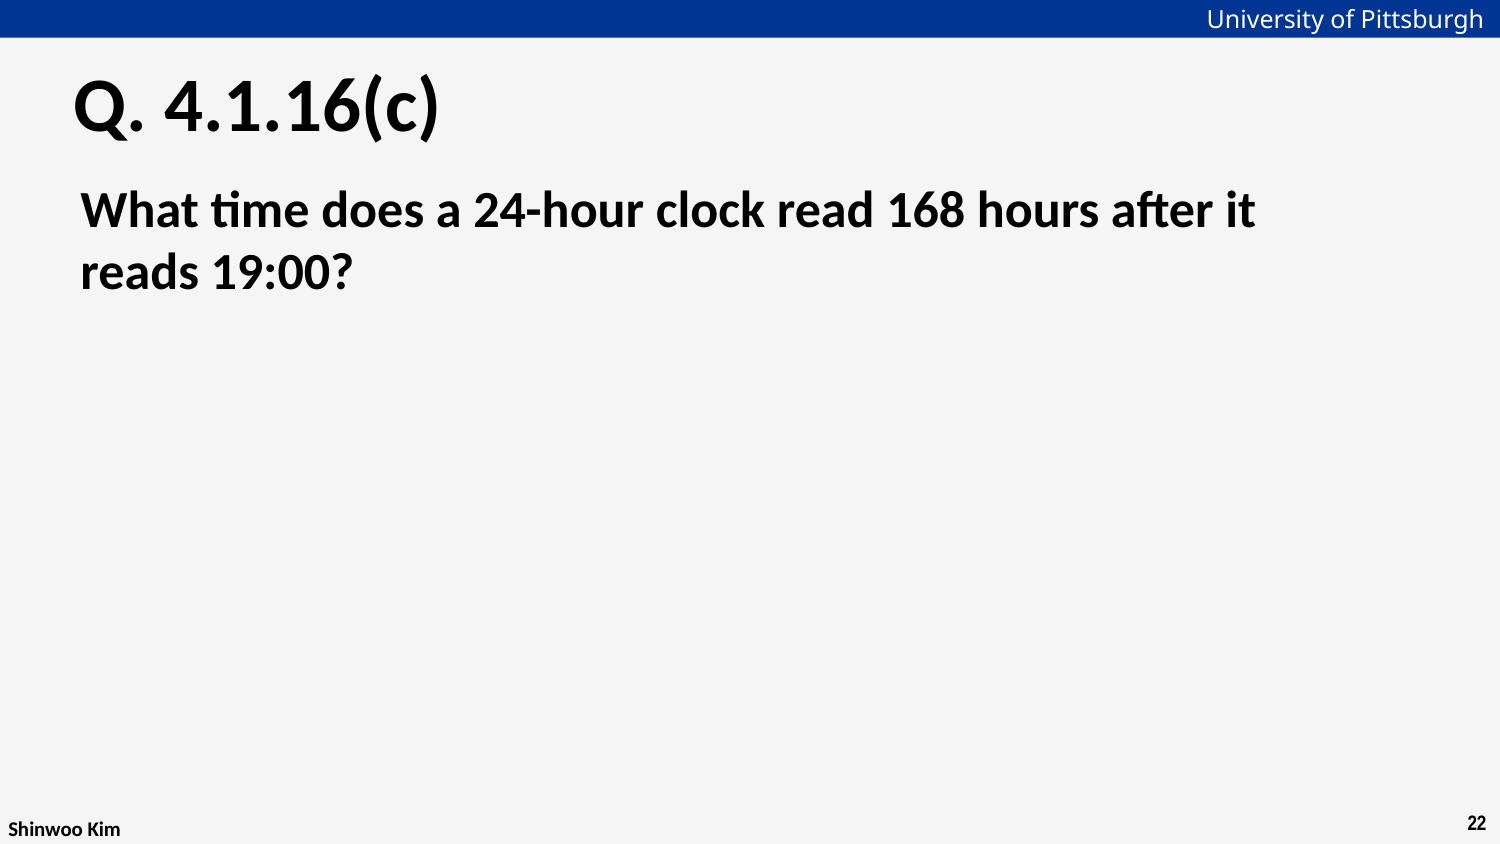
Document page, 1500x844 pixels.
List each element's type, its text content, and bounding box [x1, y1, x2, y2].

list What time does a 24-hour clock read 168 hours after it reads 19:00? [65, 167, 1361, 780]
title Q. 4.1.16(c) [58, 53, 1304, 148]
